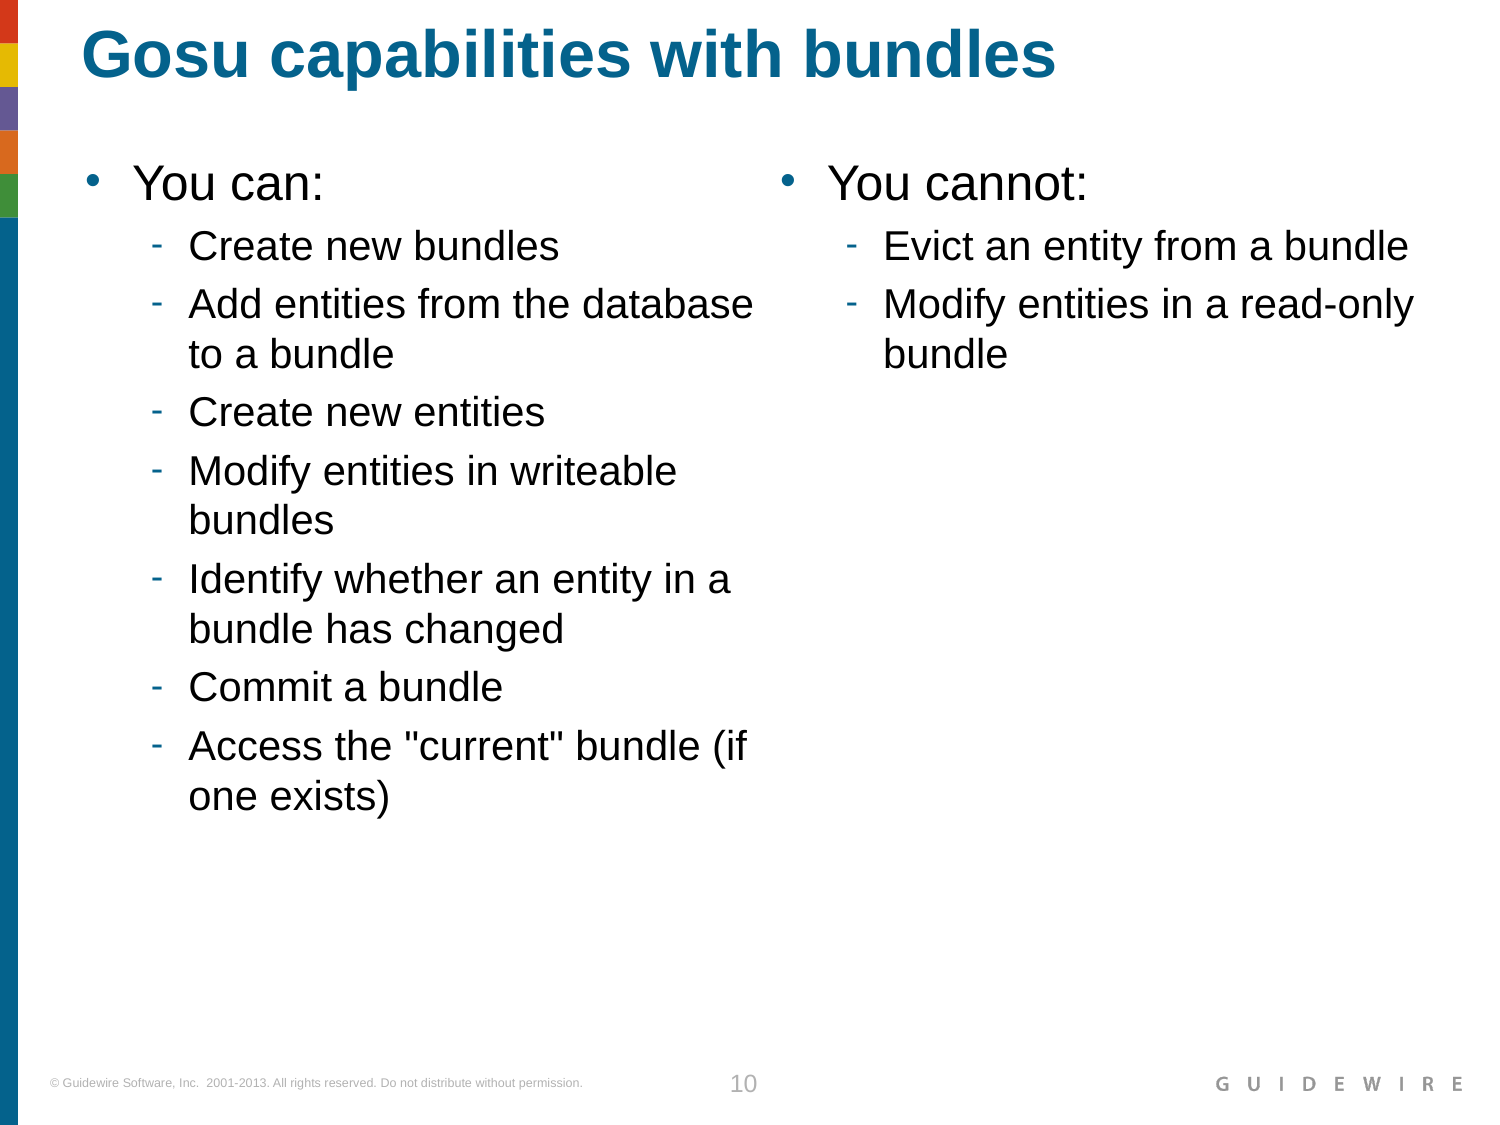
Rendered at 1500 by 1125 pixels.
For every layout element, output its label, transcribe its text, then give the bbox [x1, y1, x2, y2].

list You cannot: Evict an entity from a bundle Modify entities in a read-only bundle [779, 149, 1450, 1050]
picture [1215, 1073, 1480, 1096]
title Gosu capabilities with bundles [81, 19, 1446, 142]
list You can: Create new bundles Add entities from the database to a bundle Create new entities Modify entities in writeable bundles Identify whether an entity in a bundle has changed Commit a bundle Access the "current" bundle (if one exists) [85, 149, 755, 1050]
